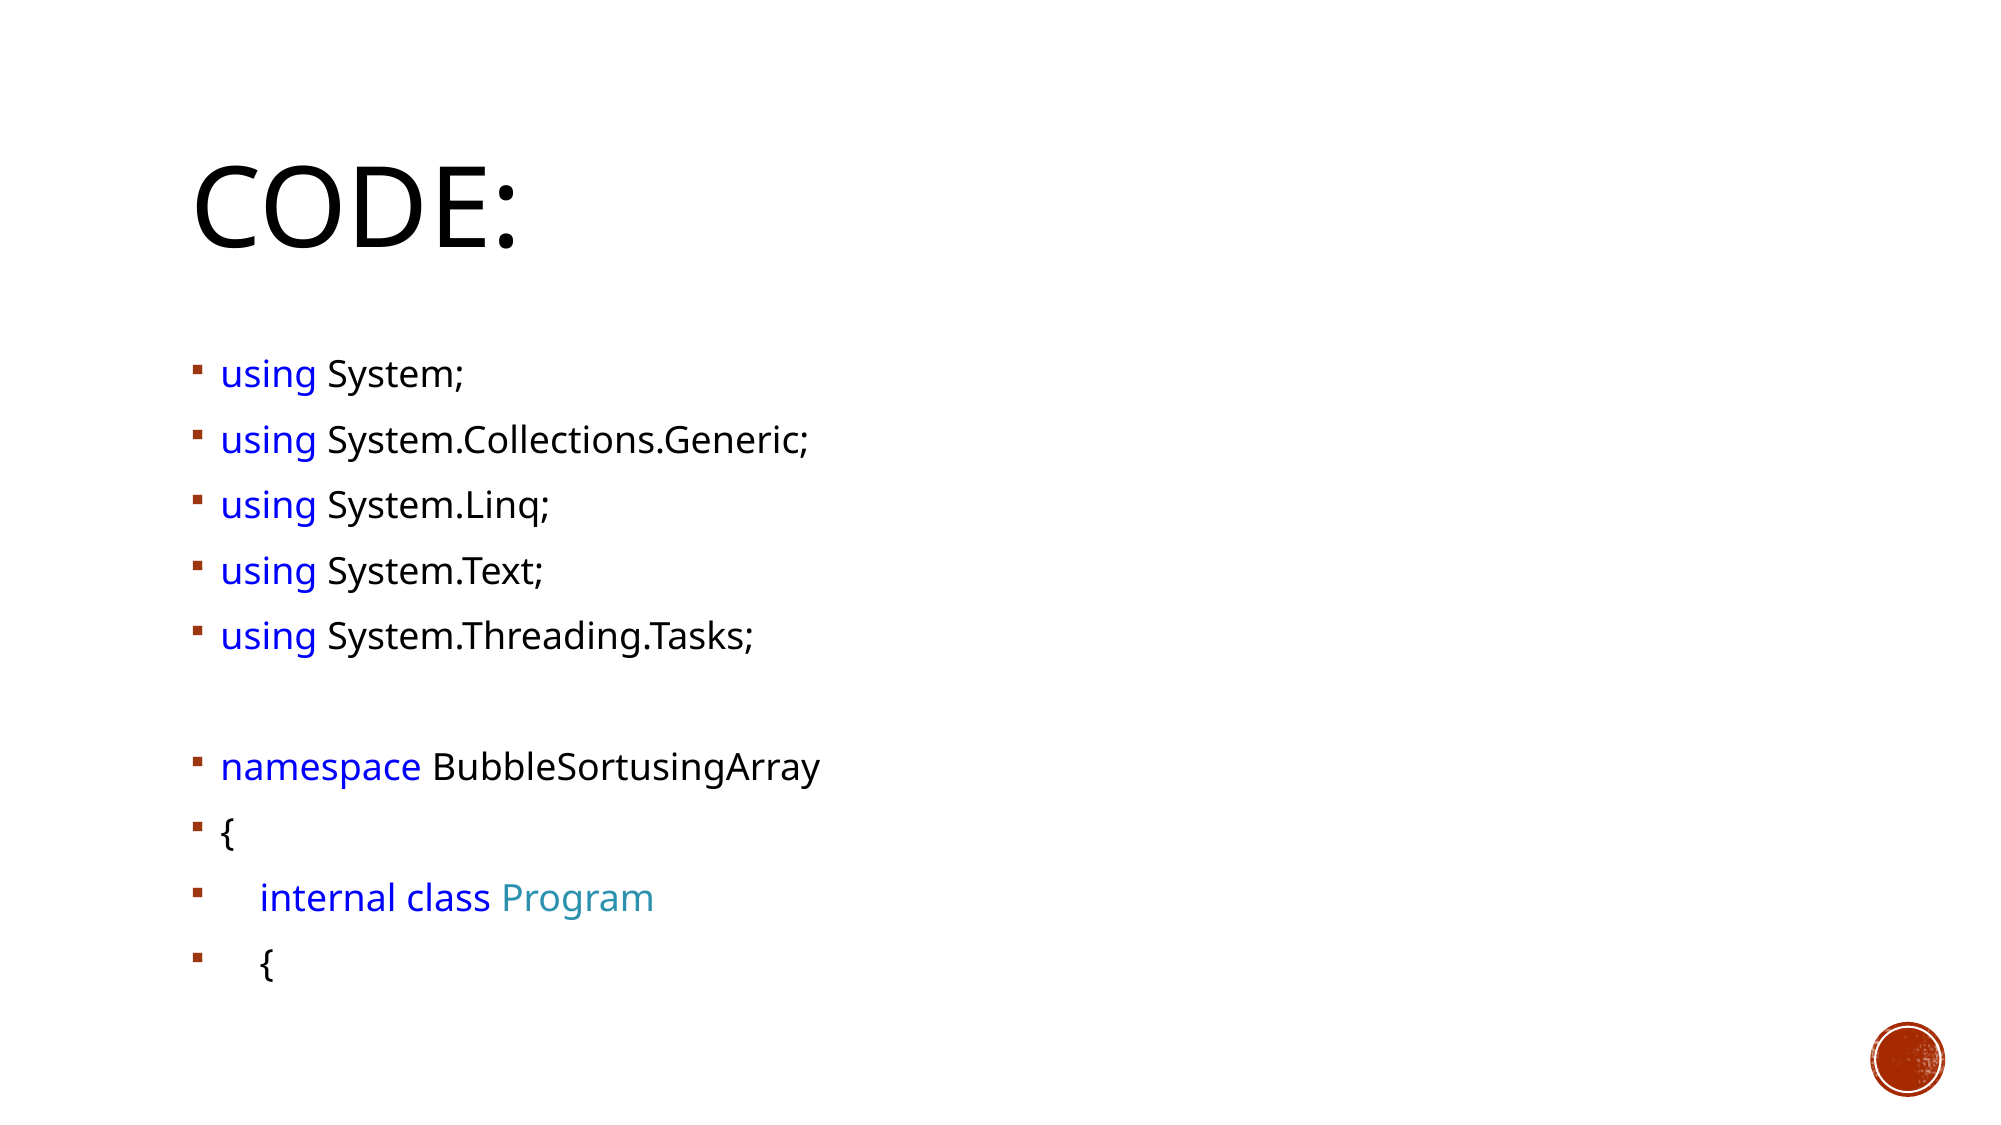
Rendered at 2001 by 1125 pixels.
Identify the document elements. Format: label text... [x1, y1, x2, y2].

title Code: [175, 79, 1826, 344]
list using System; using System.Collections.Generic; using System.Linq; using System.Text; using System.Threading.Tasks; namespace BubbleSortusingArray { internal class Program { [175, 348, 1826, 924]
